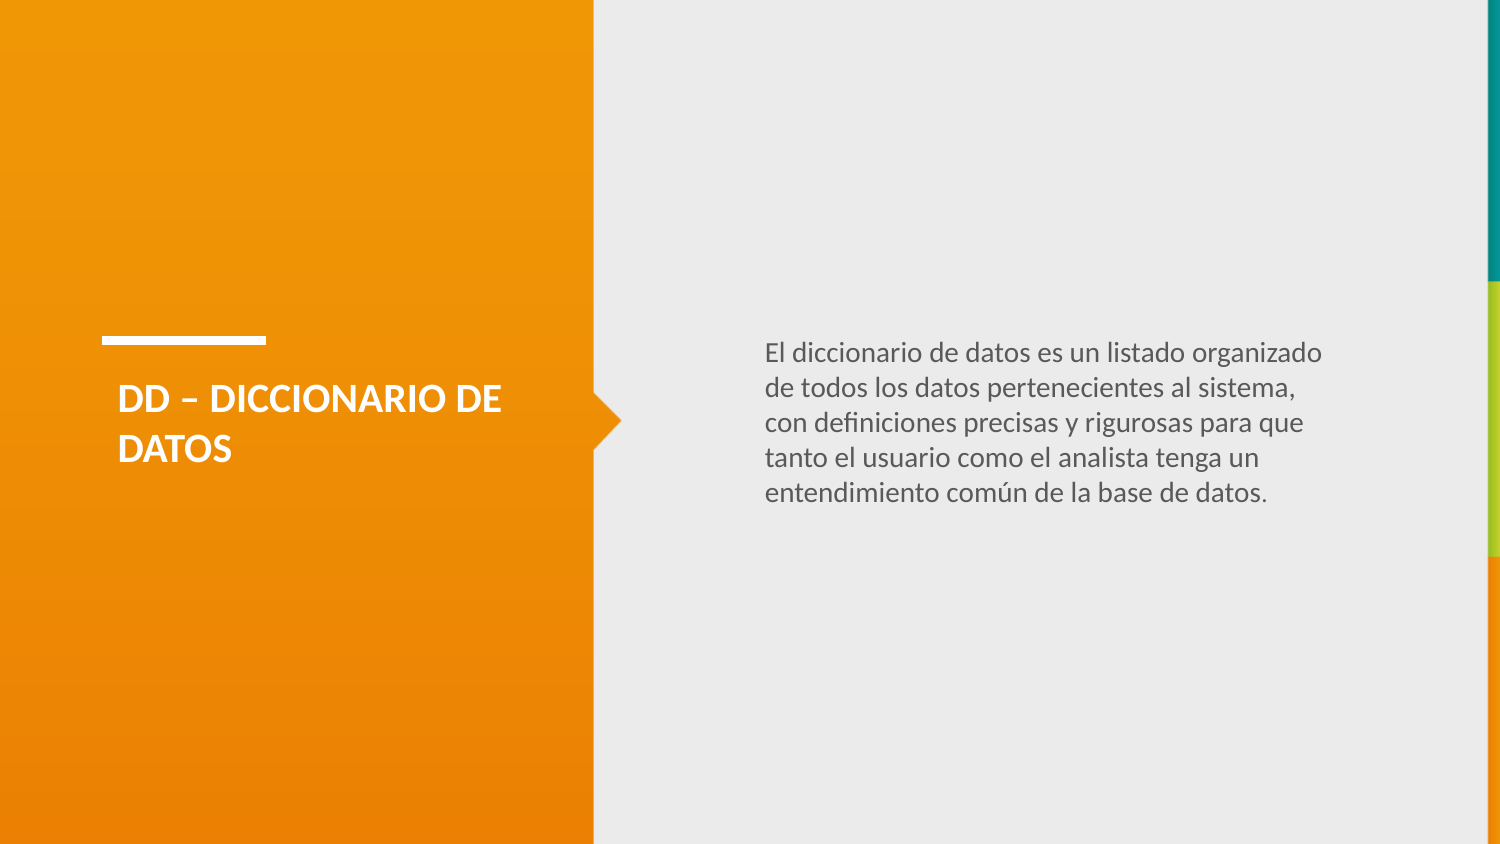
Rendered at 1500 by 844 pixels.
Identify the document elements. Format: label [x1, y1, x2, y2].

picture [0, 0, 1500, 844]
text_box [749, 325, 1349, 516]
text_box [102, 336, 538, 481]
